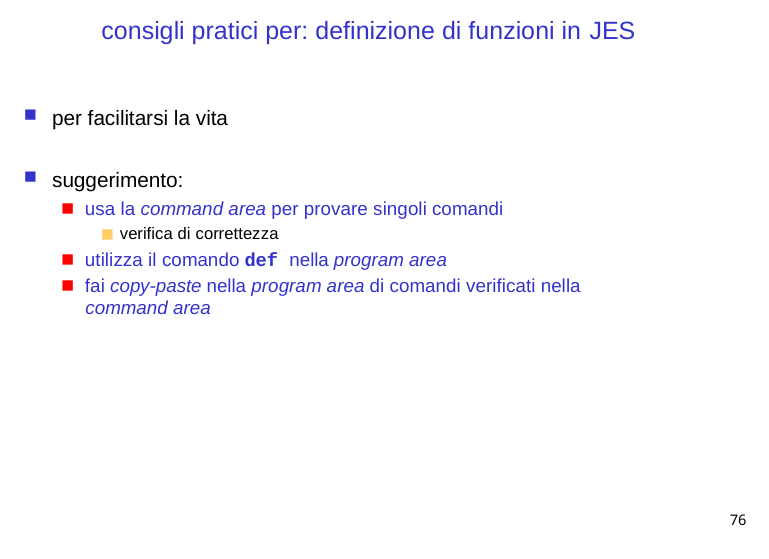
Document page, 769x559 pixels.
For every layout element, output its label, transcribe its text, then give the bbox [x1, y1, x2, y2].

text_box per facilitarsi la vita suggerimento: usa la command area per provare singoli comandi verifica di correttezza utilizza il comando def nella program area fai copy-paste nella program area di comandi verificati nella command area [21, 102, 582, 319]
text_box 76 [727, 509, 750, 529]
title consigli pratici per: definizione di funzioni in JES [99, 12, 636, 108]
